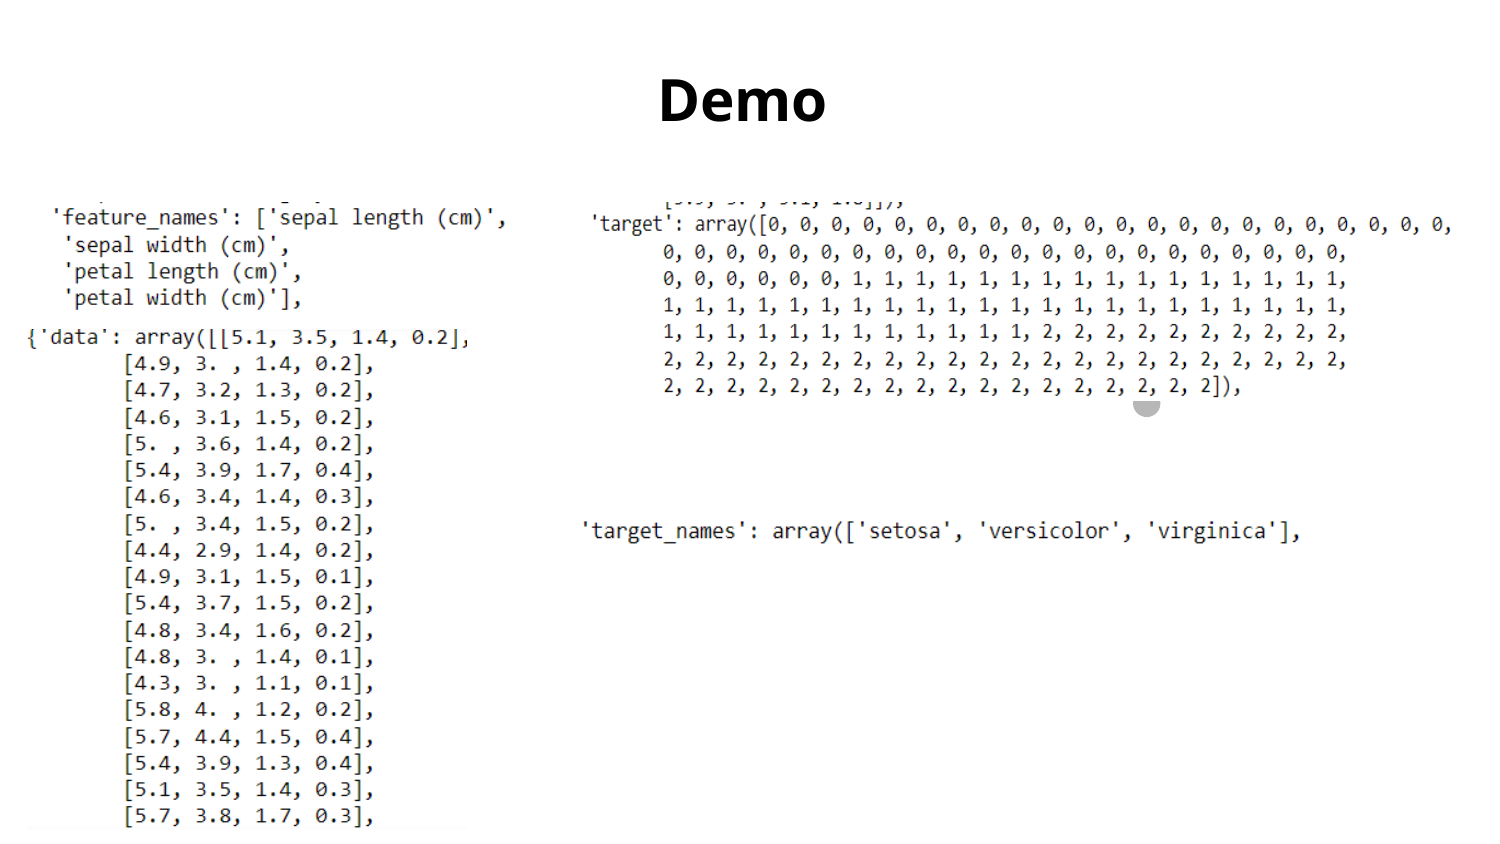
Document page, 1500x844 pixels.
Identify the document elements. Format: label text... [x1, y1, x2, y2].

picture [572, 202, 1473, 401]
picture [47, 202, 520, 316]
picture [27, 328, 467, 830]
picture [572, 515, 1307, 550]
text_box [1134, 409, 1160, 418]
title Demo [75, 67, 1425, 129]
